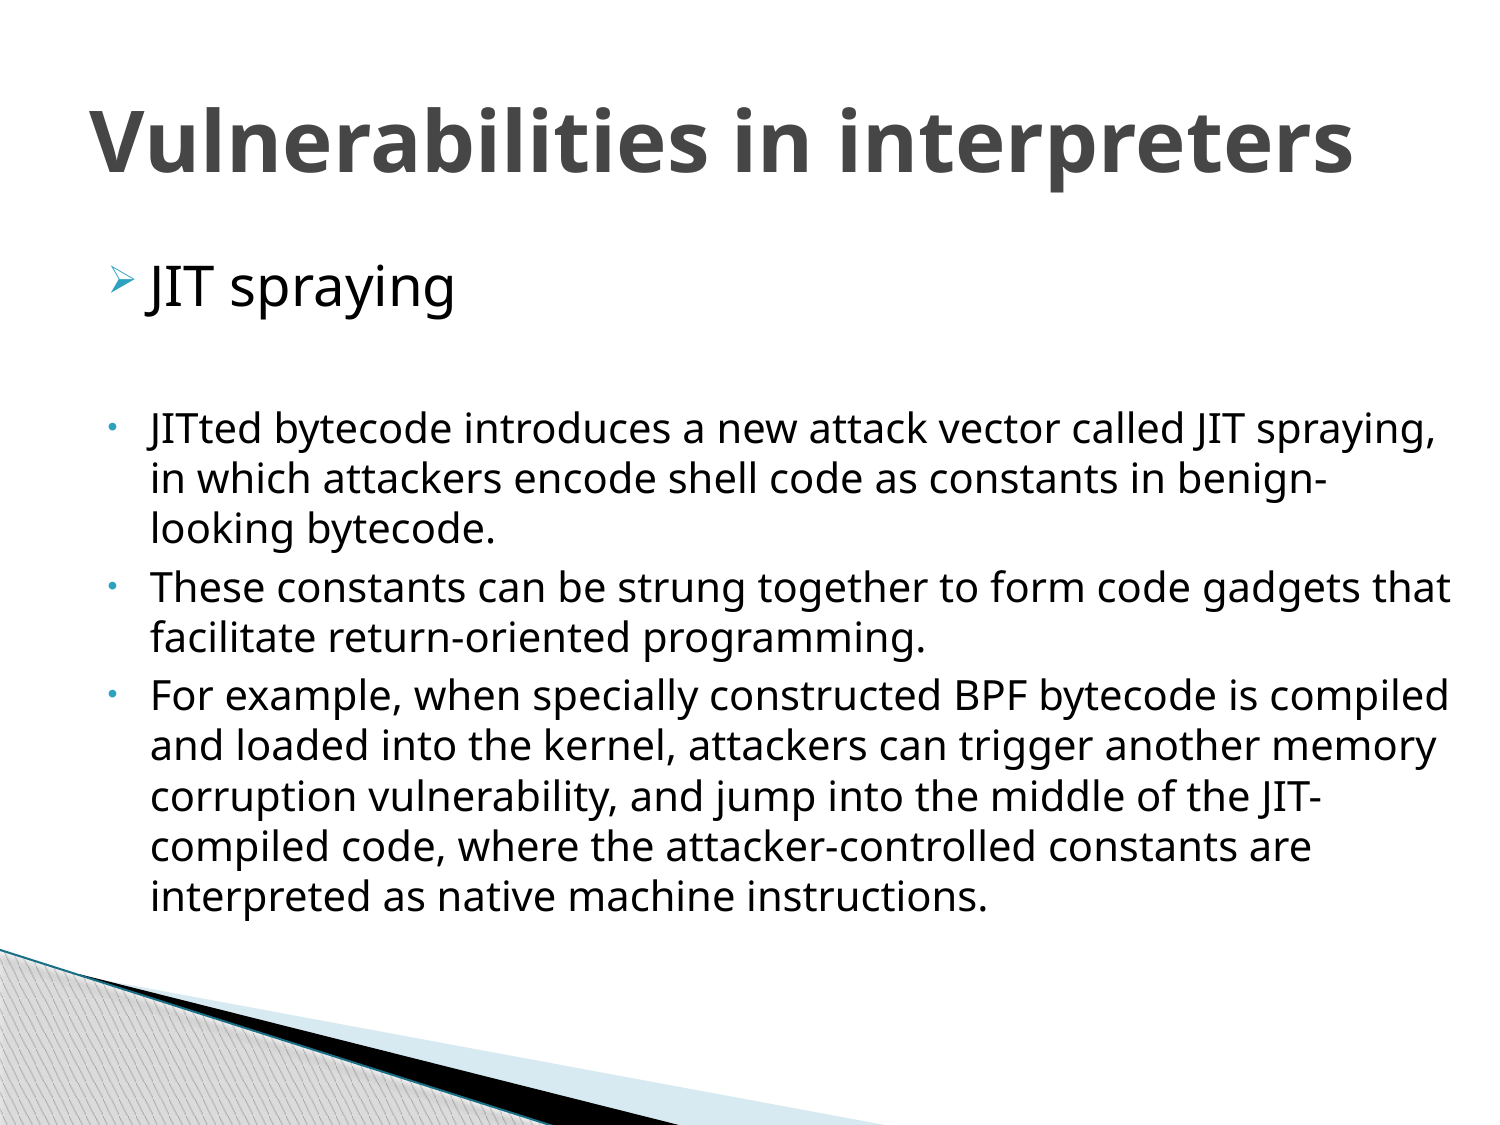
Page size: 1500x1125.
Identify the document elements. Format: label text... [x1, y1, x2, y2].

title Vulnerabilities in interpreters [75, 45, 1425, 233]
list JIT spraying JITted bytecode introduces a new attack vector called JIT spraying, in which attackers encode shell code as constants in benign-looking bytecode. These constants can be strung together to form code gadgets that facilitate return-oriented programming. For example, when specially constructed BPF bytecode is compiled and loaded into the kernel, attackers can trigger another memory corruption vulnerability, and jump into the middle of the JIT-compiled code, where the attacker-controlled constants are interpreted as native machine instructions. [75, 243, 1471, 986]
